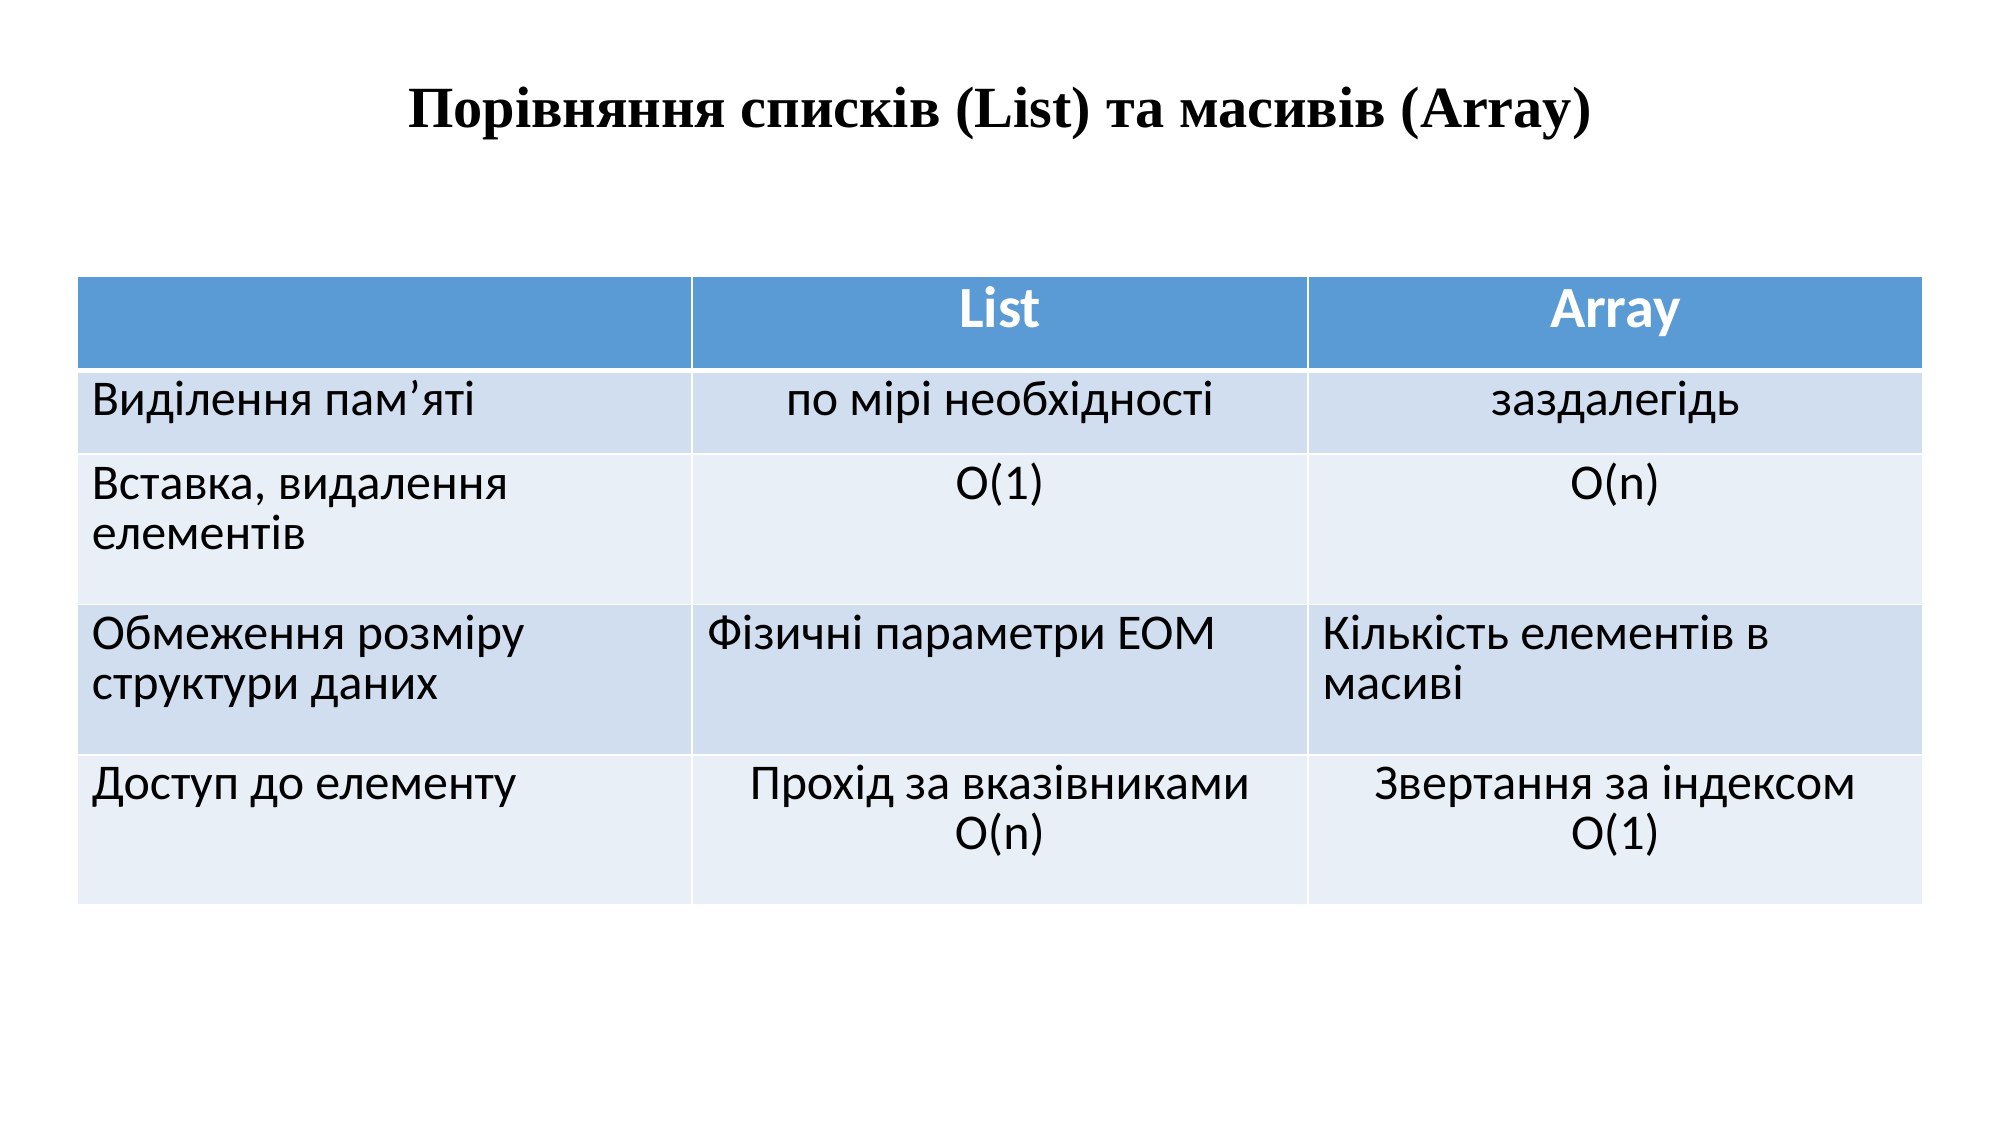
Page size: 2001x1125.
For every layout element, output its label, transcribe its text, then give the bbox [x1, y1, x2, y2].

table_header Array [1309, 277, 1922, 368]
table_cell О(1) [693, 455, 1307, 604]
table_cell Доступ до елементу [78, 756, 691, 904]
table_cell Фізичні параметри ЕОМ [693, 605, 1307, 754]
table_cell Звертання за індексом О(1) [1309, 756, 1922, 904]
table_header List [693, 277, 1307, 368]
table_cell Вставка, видалення елементів [78, 455, 691, 604]
table_cell заздалегідь [1309, 373, 1922, 453]
table_cell по мірі необхідності [693, 373, 1307, 453]
text_box Порівняння списків (List) та масивів (Array) [35, 62, 1965, 252]
table_cell Виділення пам’яті [78, 373, 691, 453]
table_cell Прохід за вказівниками О(n) [693, 756, 1307, 904]
table_header [78, 277, 691, 368]
table_cell Обмеження розміру структури даних [78, 605, 691, 754]
table_cell O(n) [1309, 455, 1922, 604]
table_cell Кількість елементів в масиві [1309, 605, 1922, 754]
